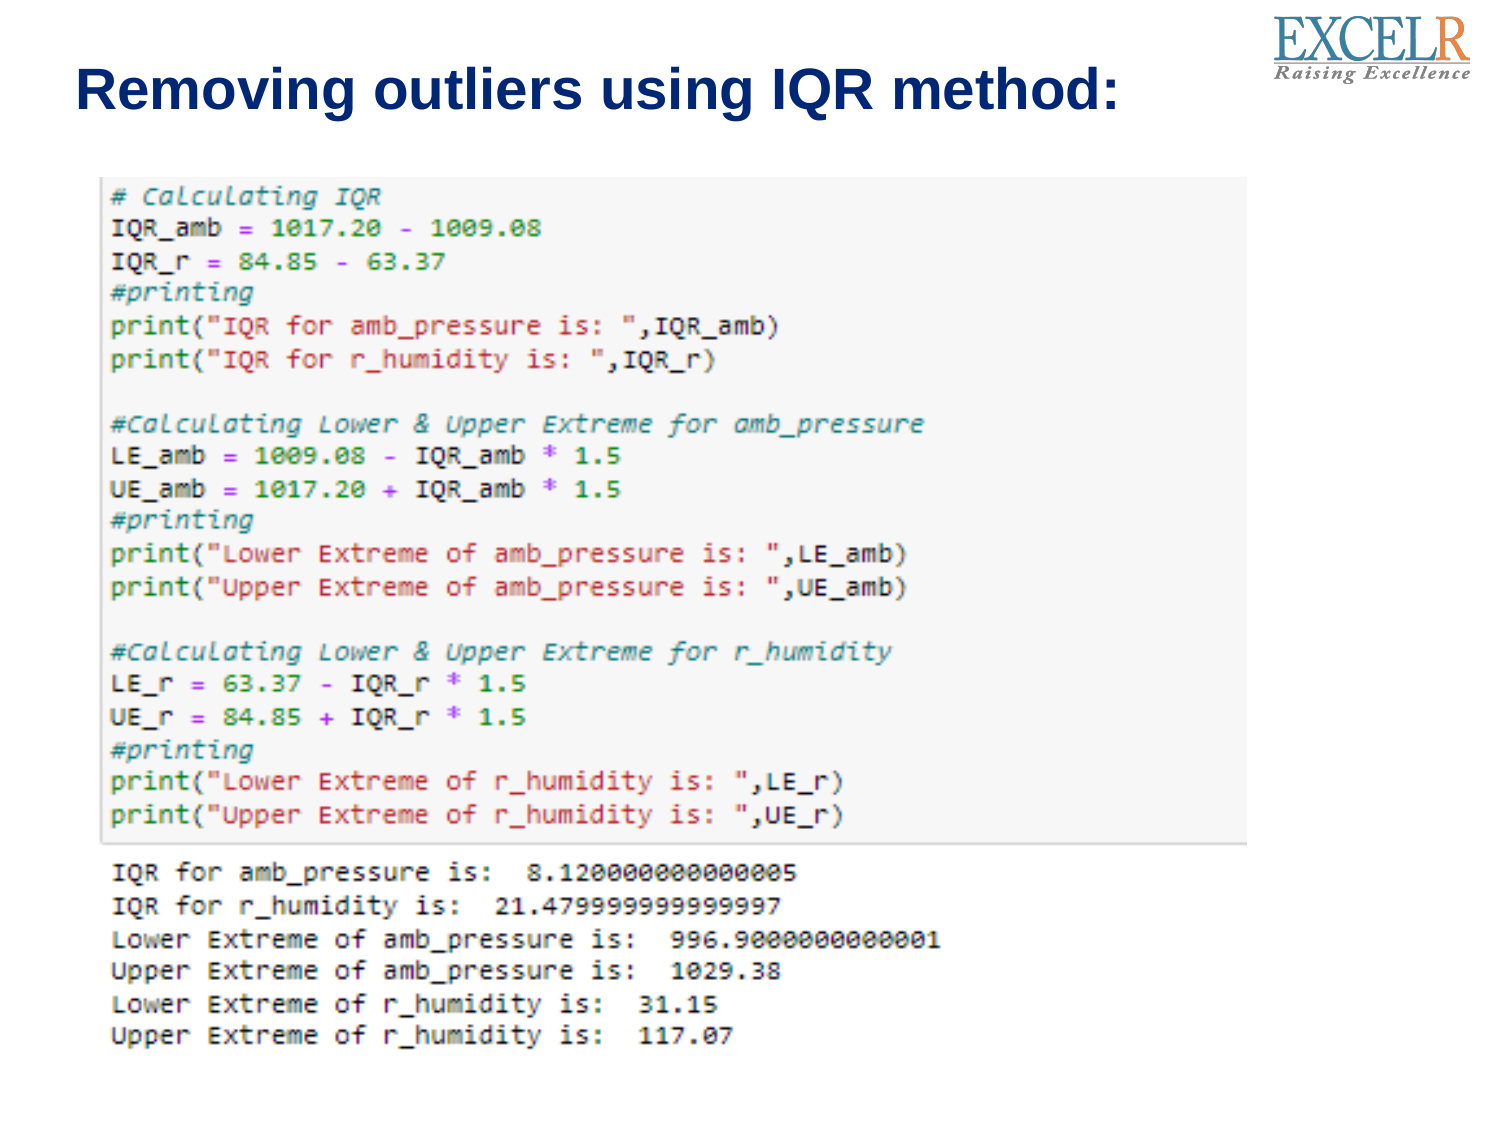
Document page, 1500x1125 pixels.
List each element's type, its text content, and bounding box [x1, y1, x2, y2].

picture [1274, 16, 1470, 85]
text_box Removing outliers using IQR method: [60, 43, 1154, 129]
picture [85, 177, 1247, 1071]
